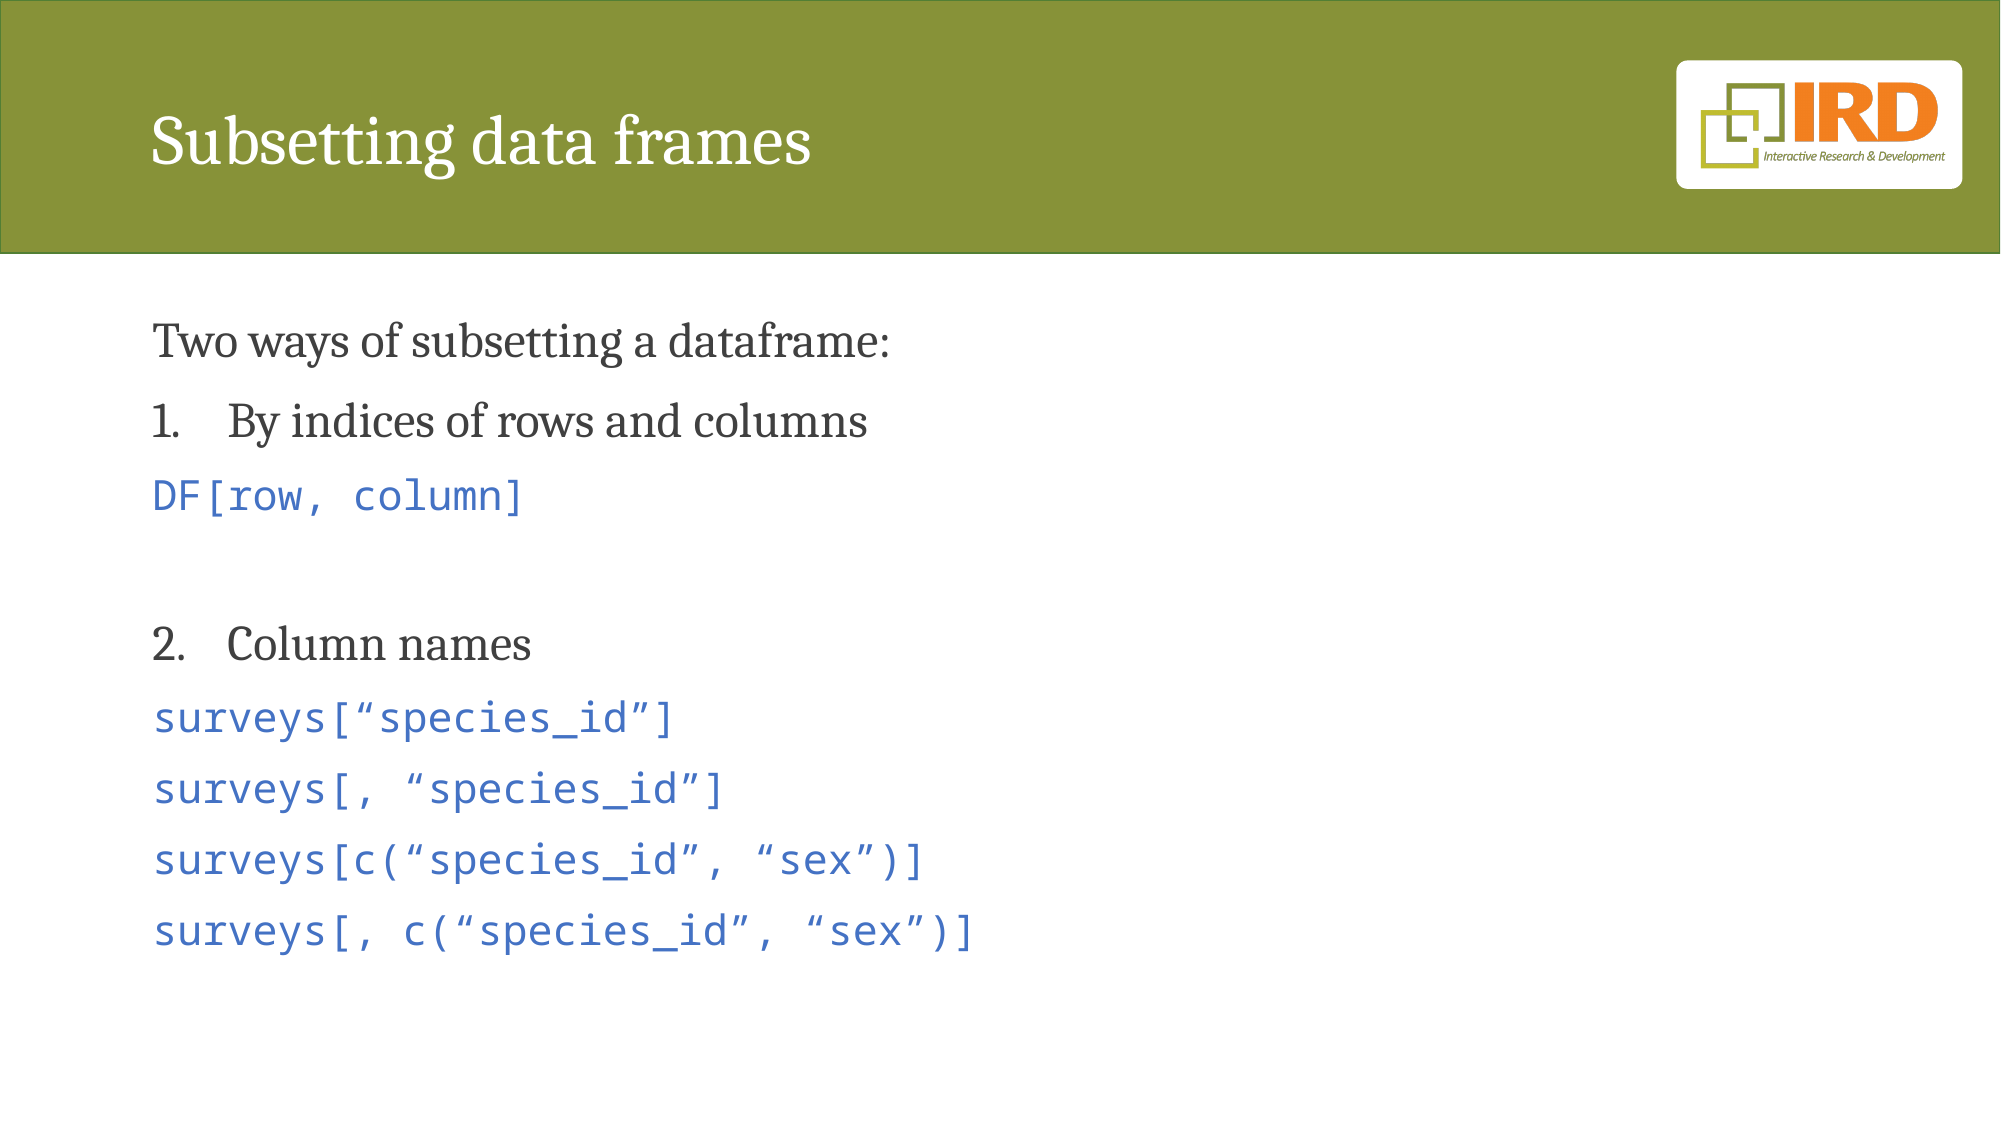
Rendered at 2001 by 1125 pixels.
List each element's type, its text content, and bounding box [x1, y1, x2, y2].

list Two ways of subsetting a dataframe: By indices of rows and columns DF[row, column] Column names surveys[“species_id”] surveys[, “species_id”] surveys[c(“species_id”, “sex”)] surveys[, c(“species_id”, “sex”)] [137, 299, 1863, 1014]
picture [1698, 82, 1948, 169]
title Subsetting data frames [137, 59, 1639, 224]
